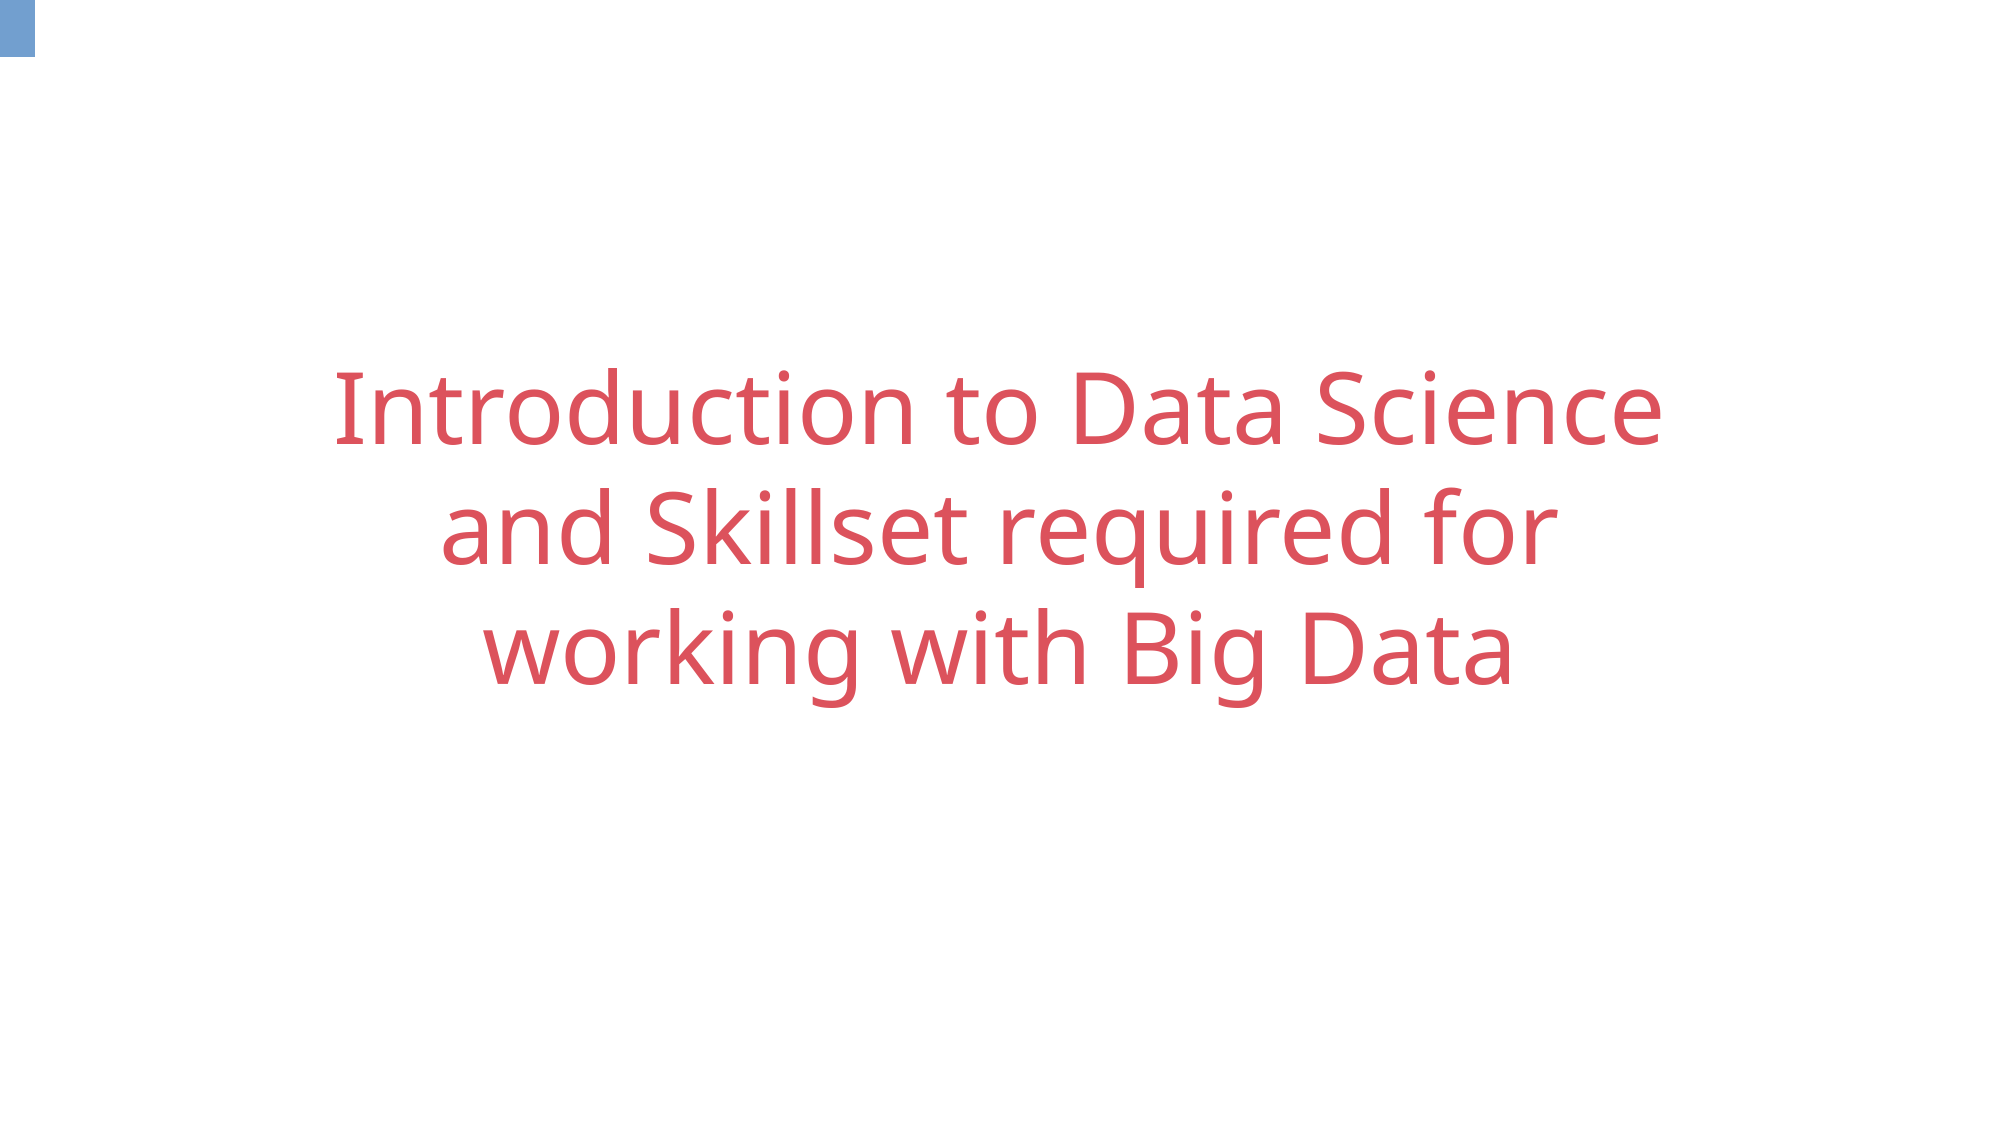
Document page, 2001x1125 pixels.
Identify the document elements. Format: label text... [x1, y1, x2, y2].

text_box Introduction to Data Science and Skillset required for working with Big Data [275, 337, 1725, 613]
